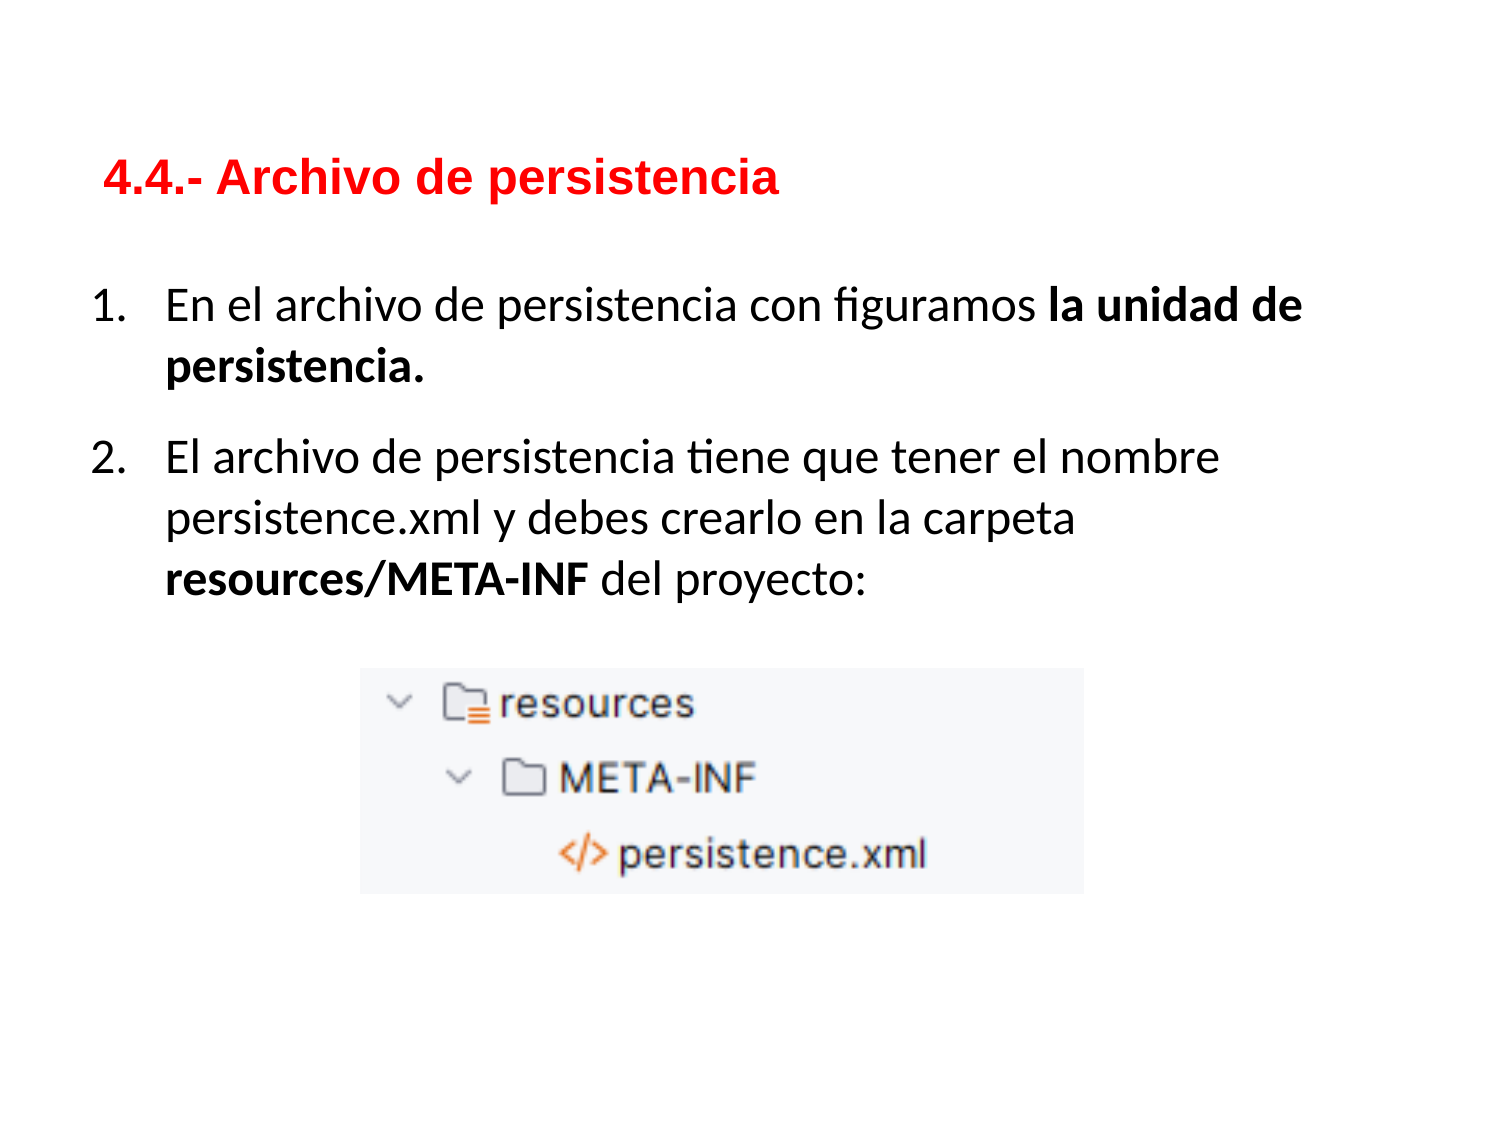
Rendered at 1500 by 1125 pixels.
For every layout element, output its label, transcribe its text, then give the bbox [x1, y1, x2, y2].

text_box 4.4.- Archivo de persistencia [88, 137, 1425, 212]
picture [359, 668, 1084, 894]
text_box En el archivo de persistencia con figuramos la unidad de persistencia. El archivo de persistencia tiene que tener el nombre persistence.xml y debes crearlo en la carpeta resources/META-INF del proyecto: [74, 262, 1425, 1005]
